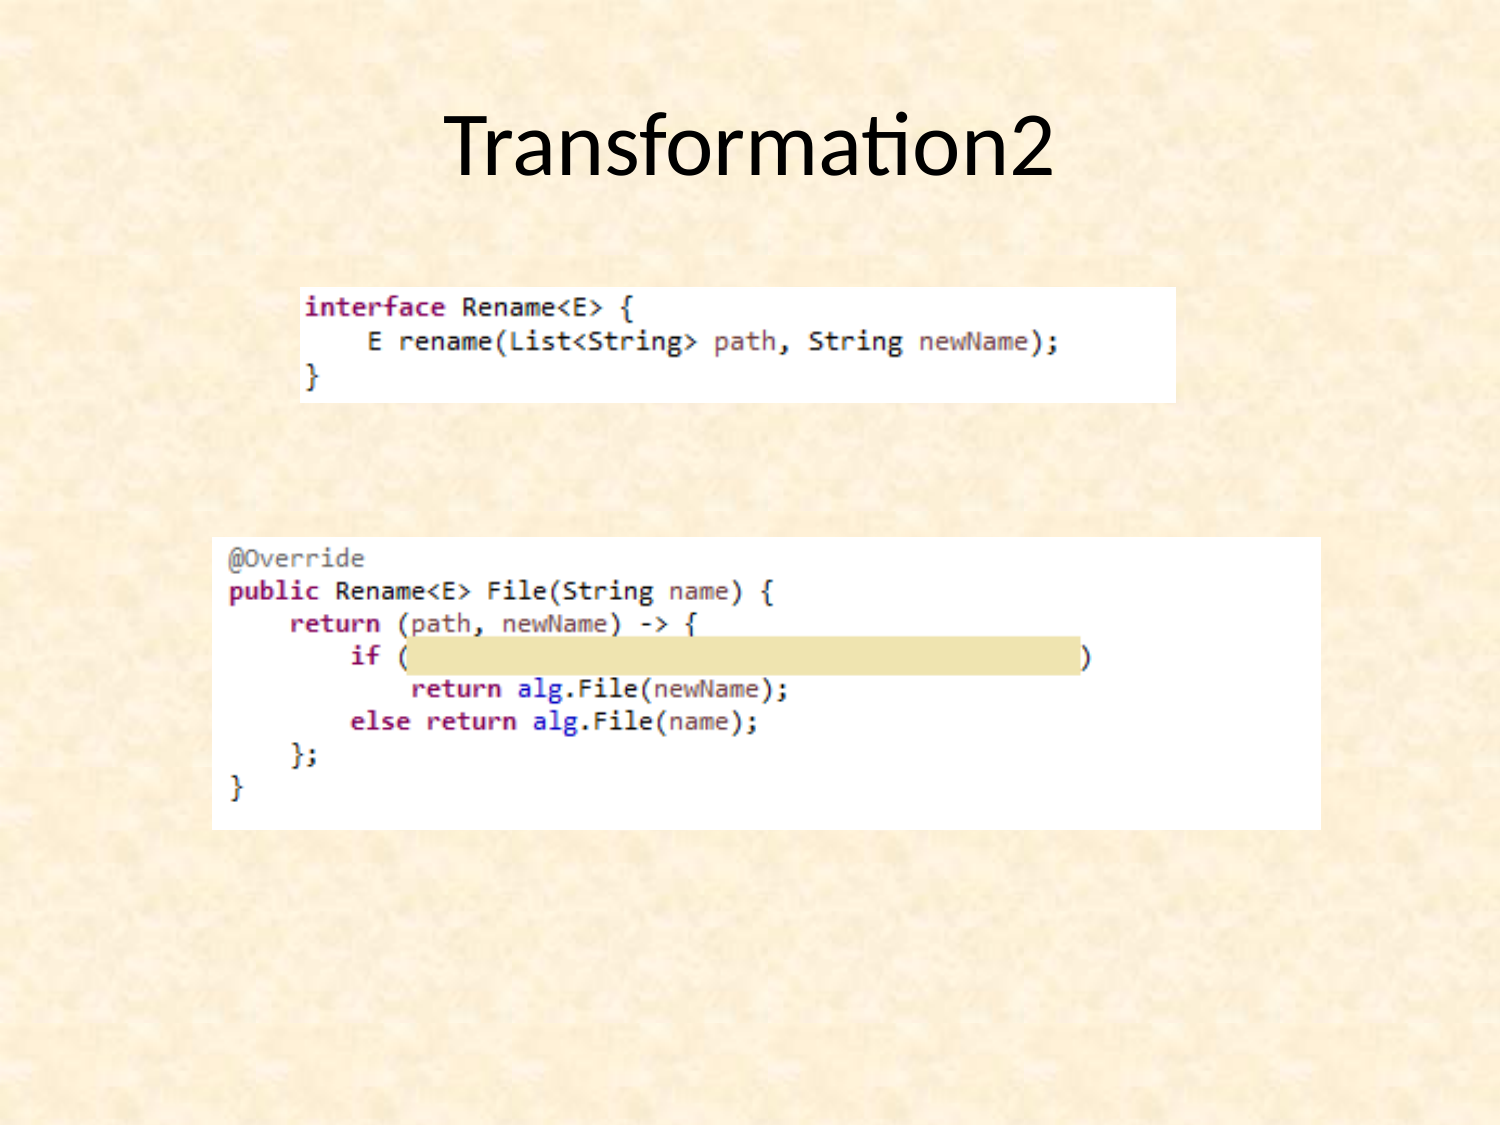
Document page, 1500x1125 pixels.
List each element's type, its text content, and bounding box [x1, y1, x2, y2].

title Transformation2 [75, 45, 1425, 233]
picture [0, 0, 1500, 1125]
